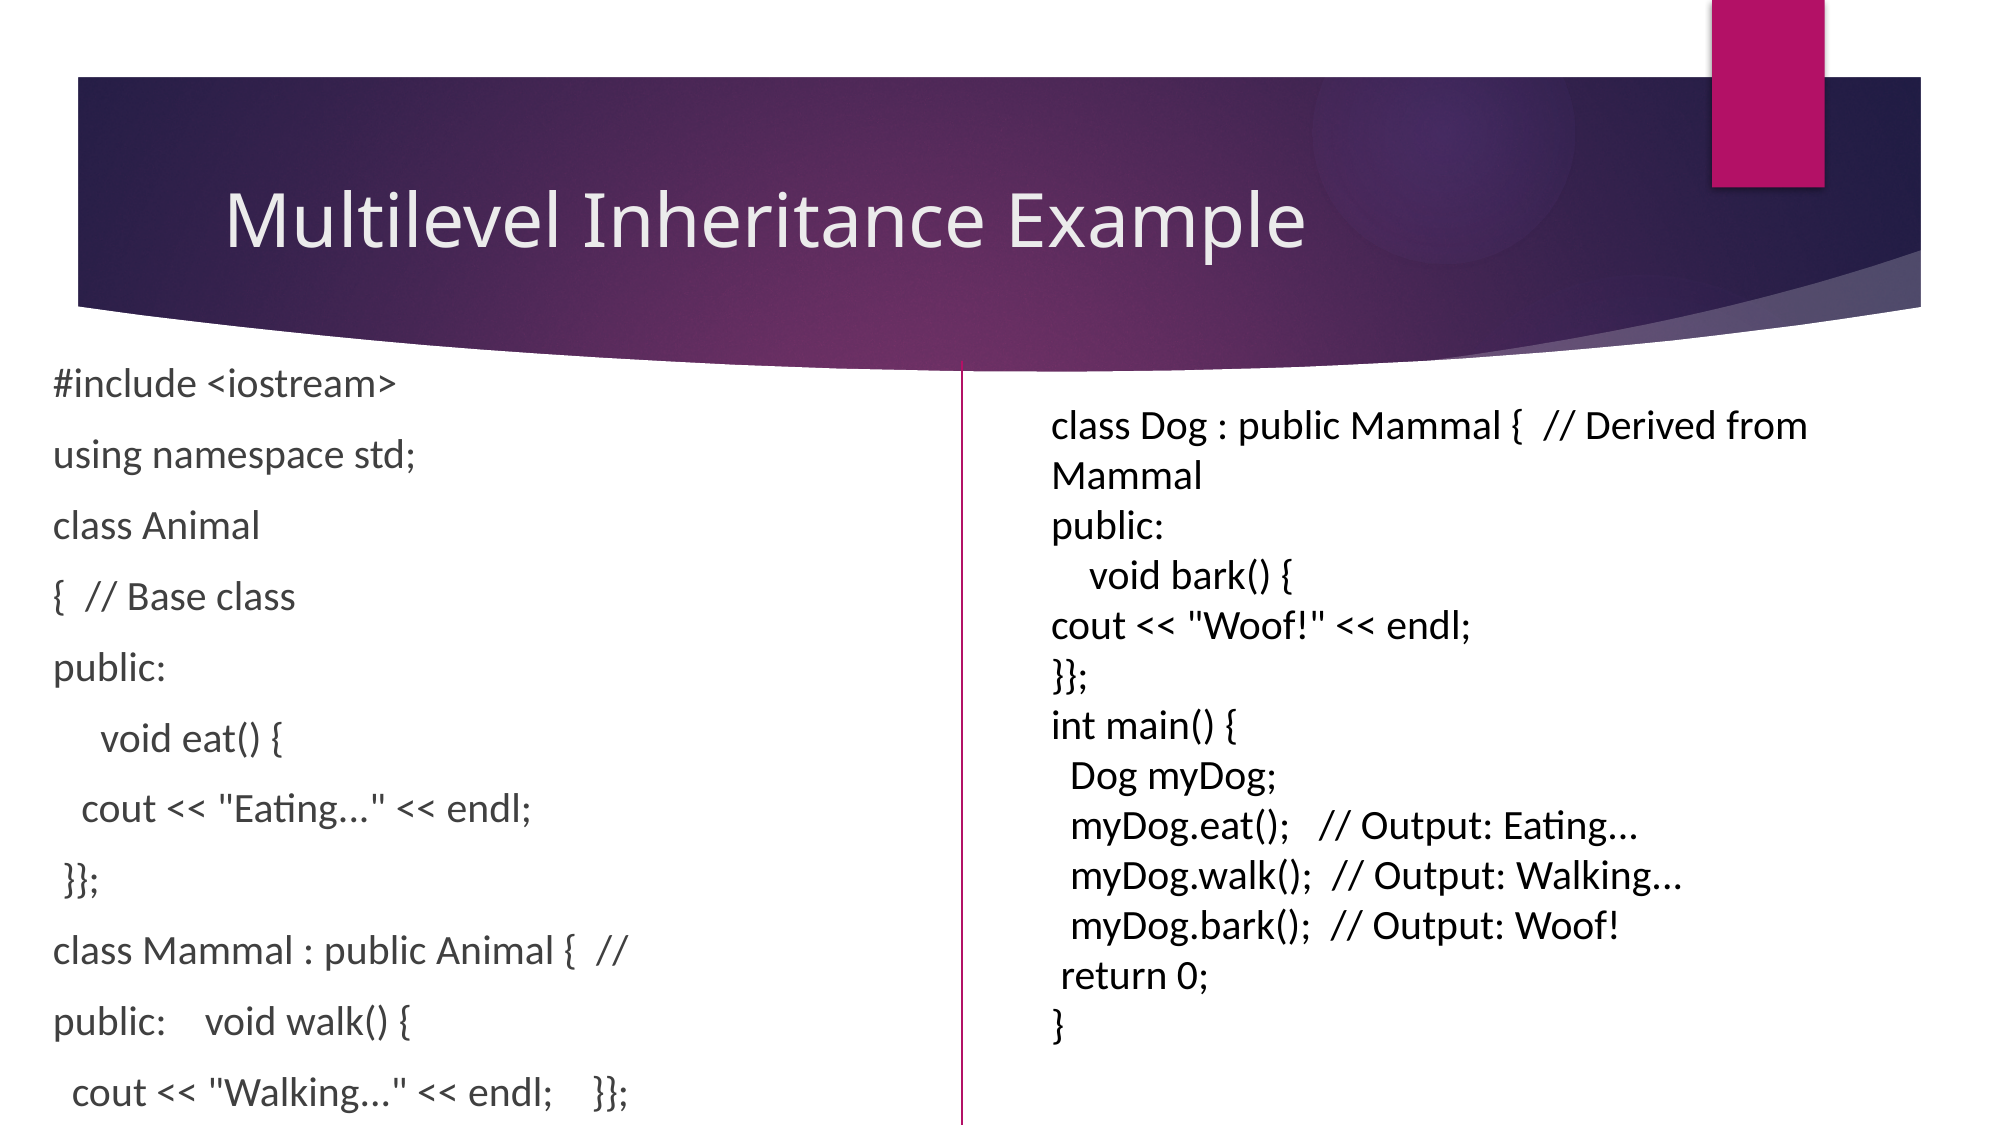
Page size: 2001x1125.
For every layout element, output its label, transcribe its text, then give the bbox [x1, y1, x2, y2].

list #include <iostream> using namespace std; class Animal { // Base class public: void eat() { cout << "Eating..." << endl; }}; class Mammal : public Animal { // public: void walk() { cout << "Walking..." << endl; }}; [37, 348, 978, 1107]
title Multilevel Inheritance Example [189, 159, 1627, 276]
text_box class Dog : public Mammal { // Derived from Mammal public: void bark() { cout << "Woof!" << endl; }}; int main() { Dog myDog; myDog.eat(); // Output: Eating... myDog.walk(); // Output: Walking... myDog.bark(); // Output: Woof! return 0; } [1036, 390, 1887, 1056]
